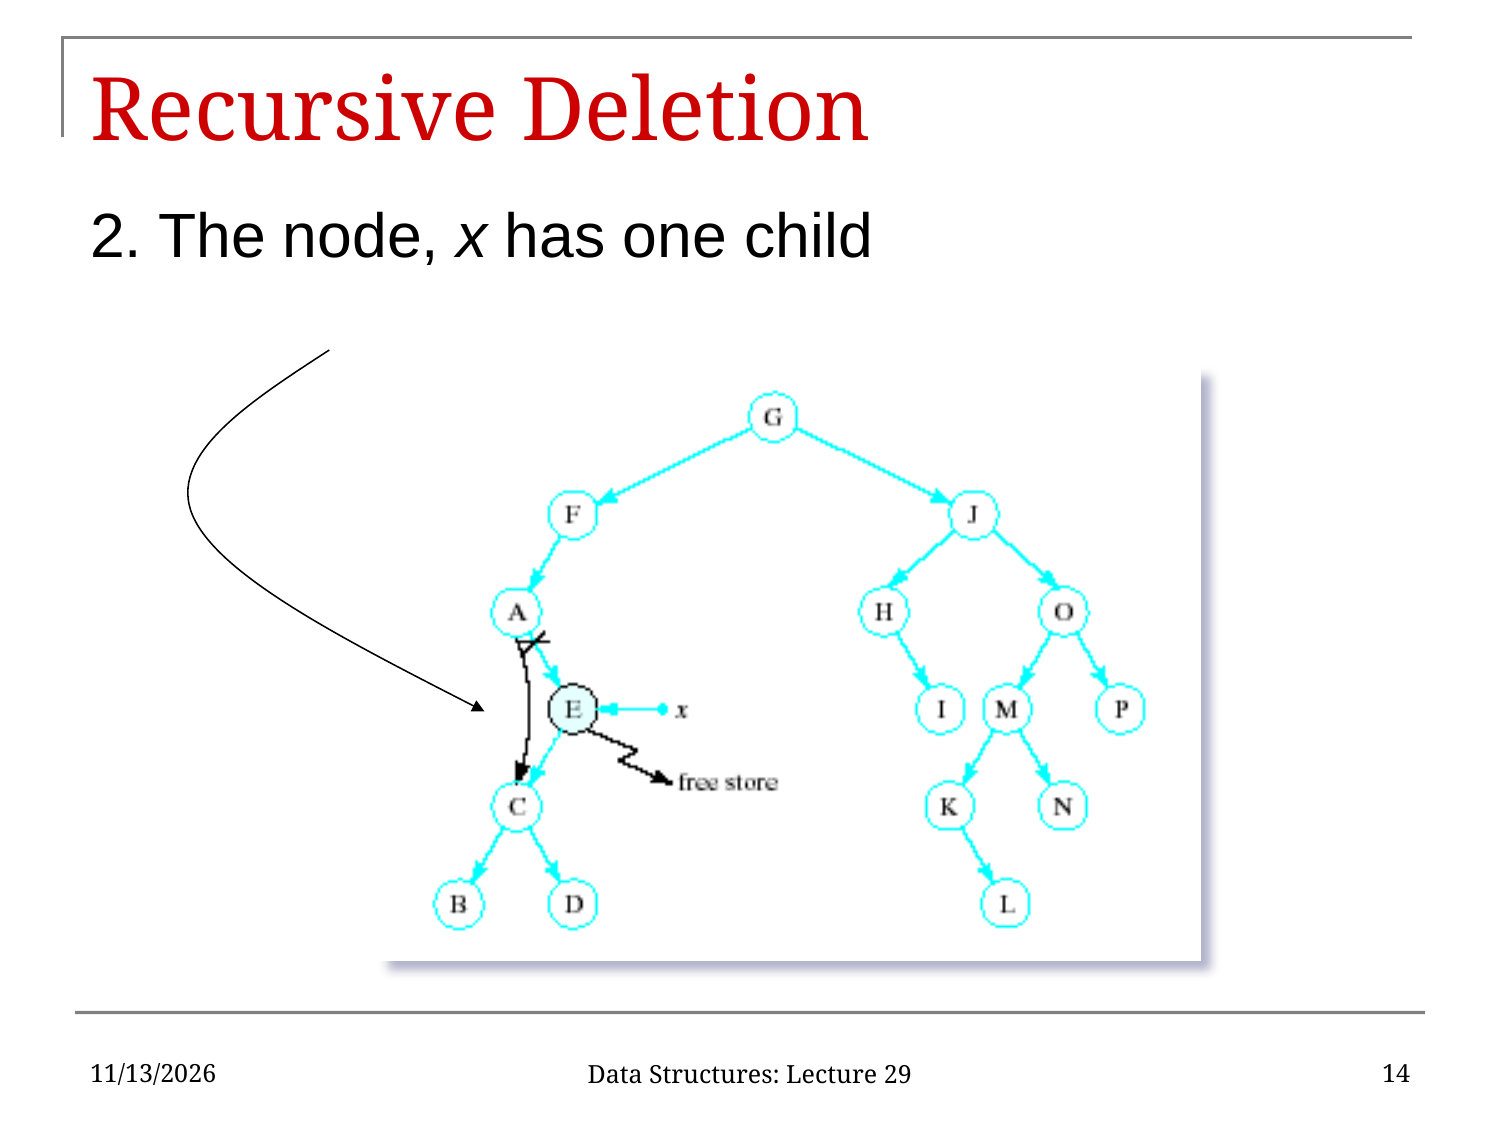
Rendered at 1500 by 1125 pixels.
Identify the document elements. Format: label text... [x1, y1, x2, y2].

footer Data Structures: Lecture 29 [512, 1024, 988, 1101]
slide_number 14 [1074, 1023, 1426, 1100]
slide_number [74, 1023, 426, 1100]
list 2. The node, x has one child [75, 187, 1425, 1006]
picture [376, 364, 1201, 962]
text_box [187, 349, 371, 653]
title Recursive Deletion [75, 45, 1425, 163]
